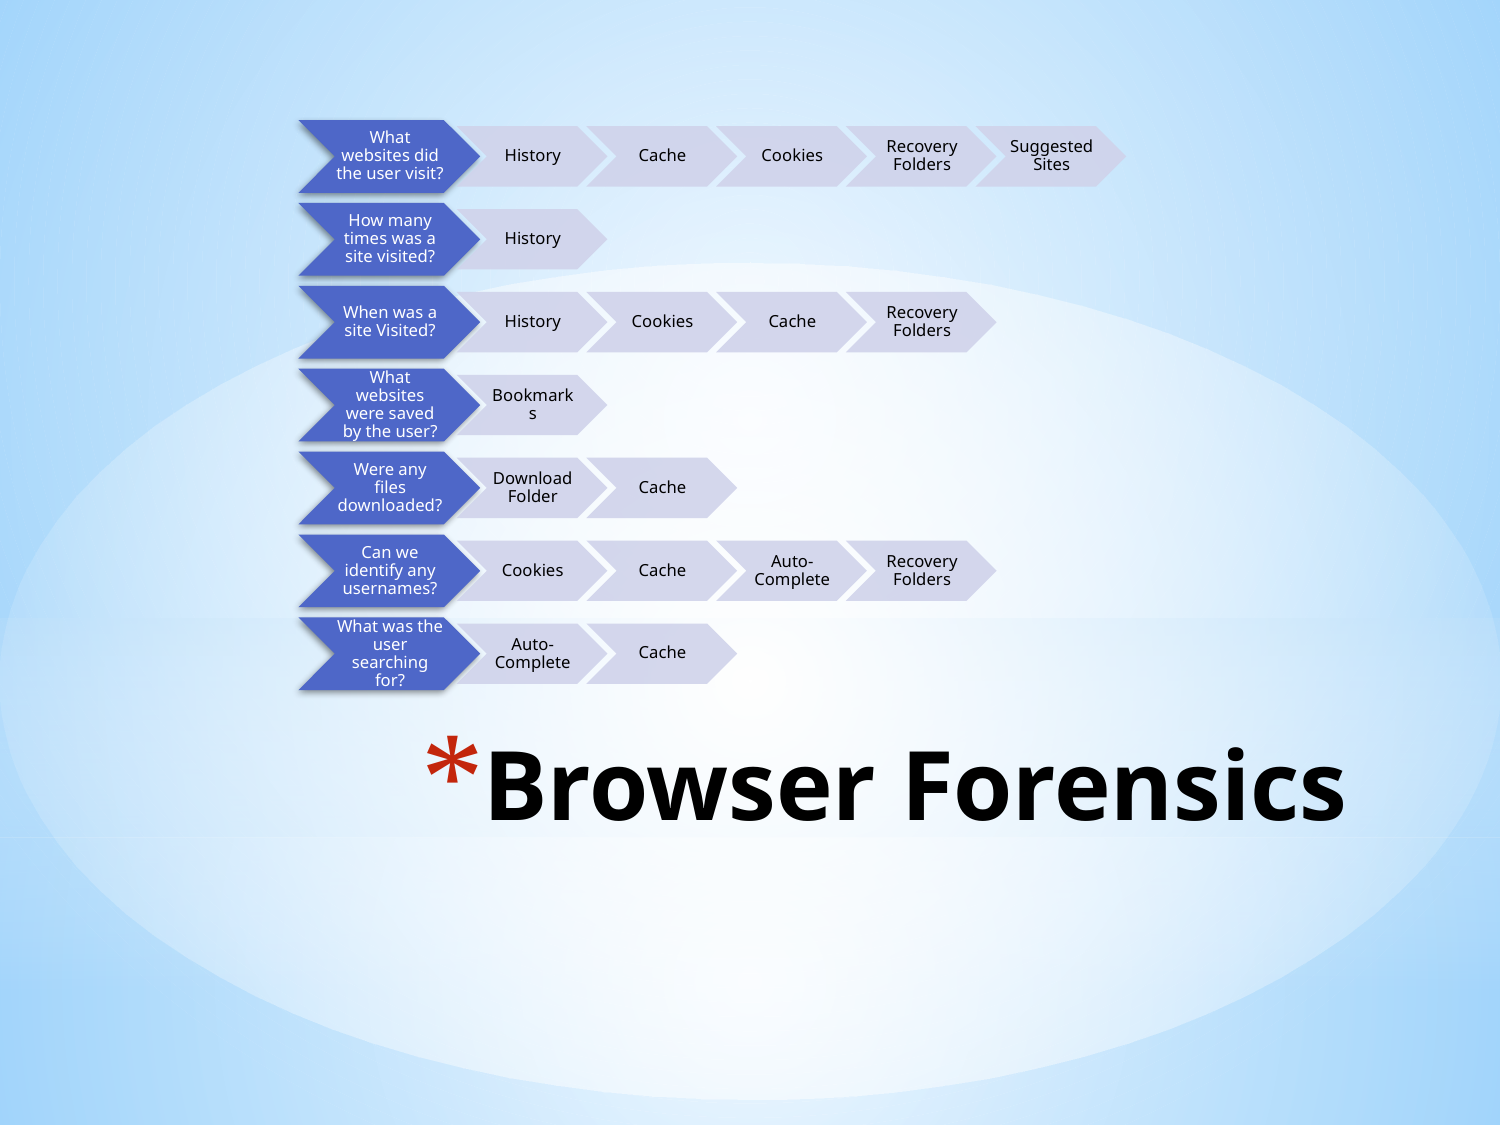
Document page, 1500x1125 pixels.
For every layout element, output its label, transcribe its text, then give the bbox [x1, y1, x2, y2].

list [187, 119, 1238, 691]
title Browser Forensics [294, 717, 1363, 905]
